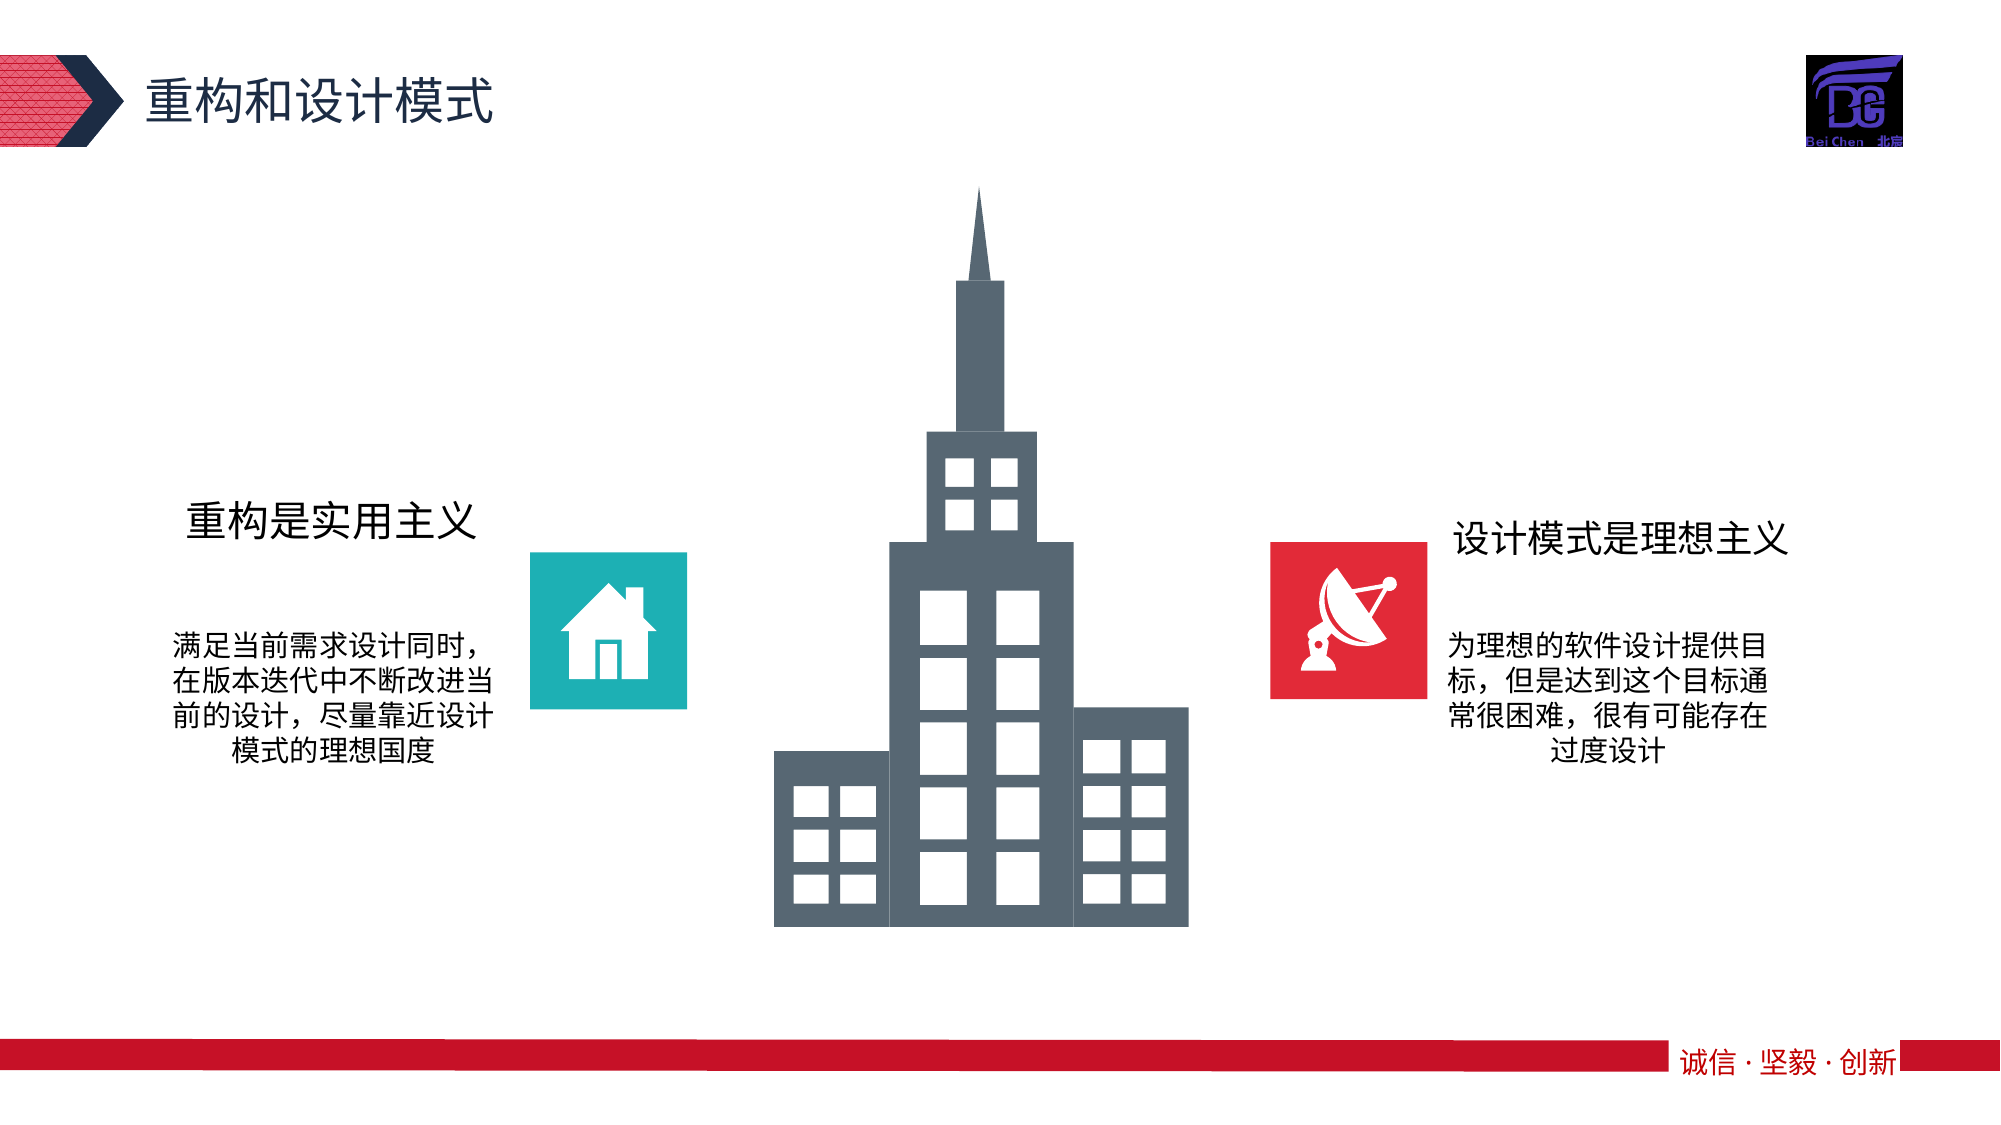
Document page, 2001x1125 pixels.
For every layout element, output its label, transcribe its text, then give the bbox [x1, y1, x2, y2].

text_box 重构是实用主义 [170, 487, 515, 552]
text_box [968, 186, 991, 281]
picture [1806, 55, 1903, 147]
text_box [889, 542, 1074, 927]
text_box [1269, 541, 1428, 700]
text_box 满足当前需求设计同时，在版本迭代中不断改进当前的设计，尽量靠近设计模式的理想国度 [152, 619, 515, 775]
text_box [0, 54, 95, 149]
text_box 重构和设计模式 [129, 62, 510, 138]
text_box [56, 54, 126, 149]
text_box [774, 751, 890, 927]
text_box [560, 582, 657, 680]
text_box [926, 431, 1037, 542]
text_box 设计模式是理想主义 [1437, 507, 1832, 568]
text_box [529, 551, 688, 711]
text_box [1299, 566, 1398, 672]
text_box [956, 280, 1005, 431]
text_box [0, 1019, 2000, 1081]
text_box 为理想的软件设计提供目标，但是达到这个目标通常很困难，很有可能存在过度设计 [1427, 619, 1790, 775]
text_box [1073, 707, 1189, 927]
